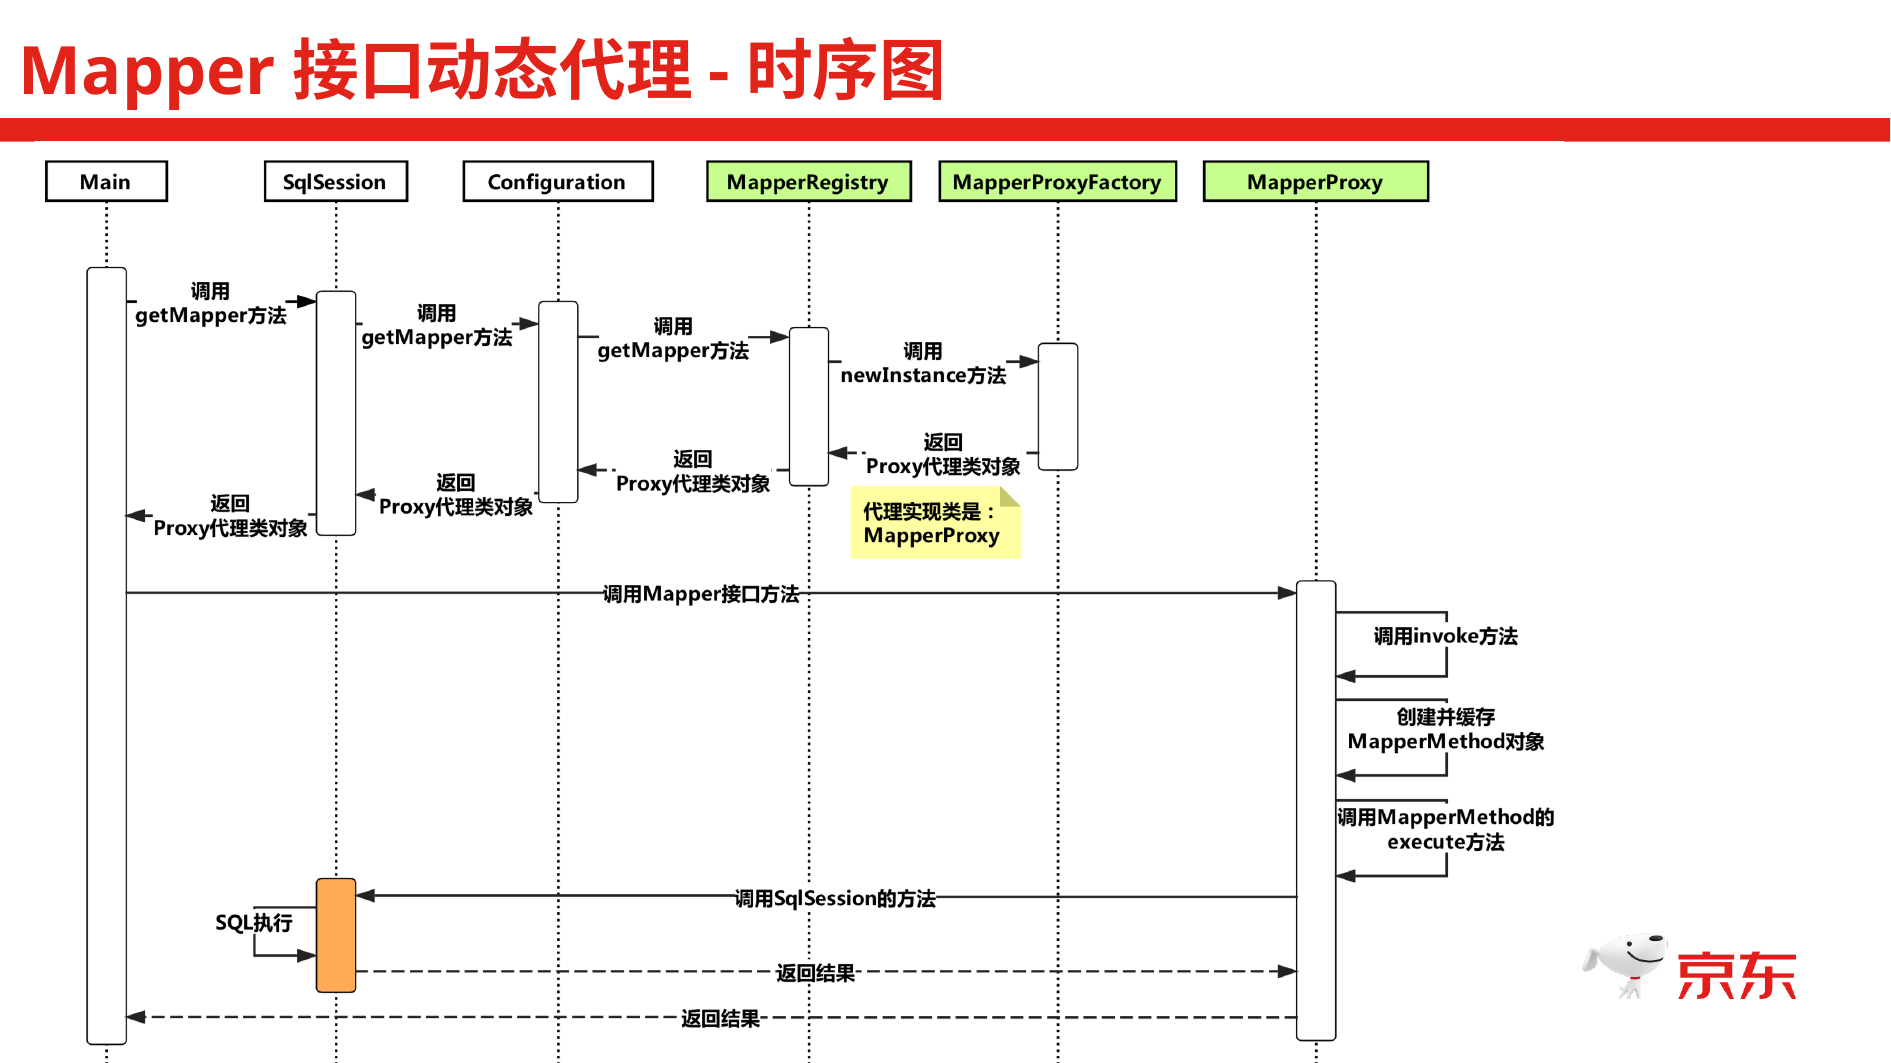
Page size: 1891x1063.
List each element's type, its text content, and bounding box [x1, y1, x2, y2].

text_box [0, 116, 1891, 144]
picture [35, 141, 1564, 1063]
list Mapper接口动态代理-时序图 [4, 20, 1312, 127]
picture [1582, 933, 1796, 999]
